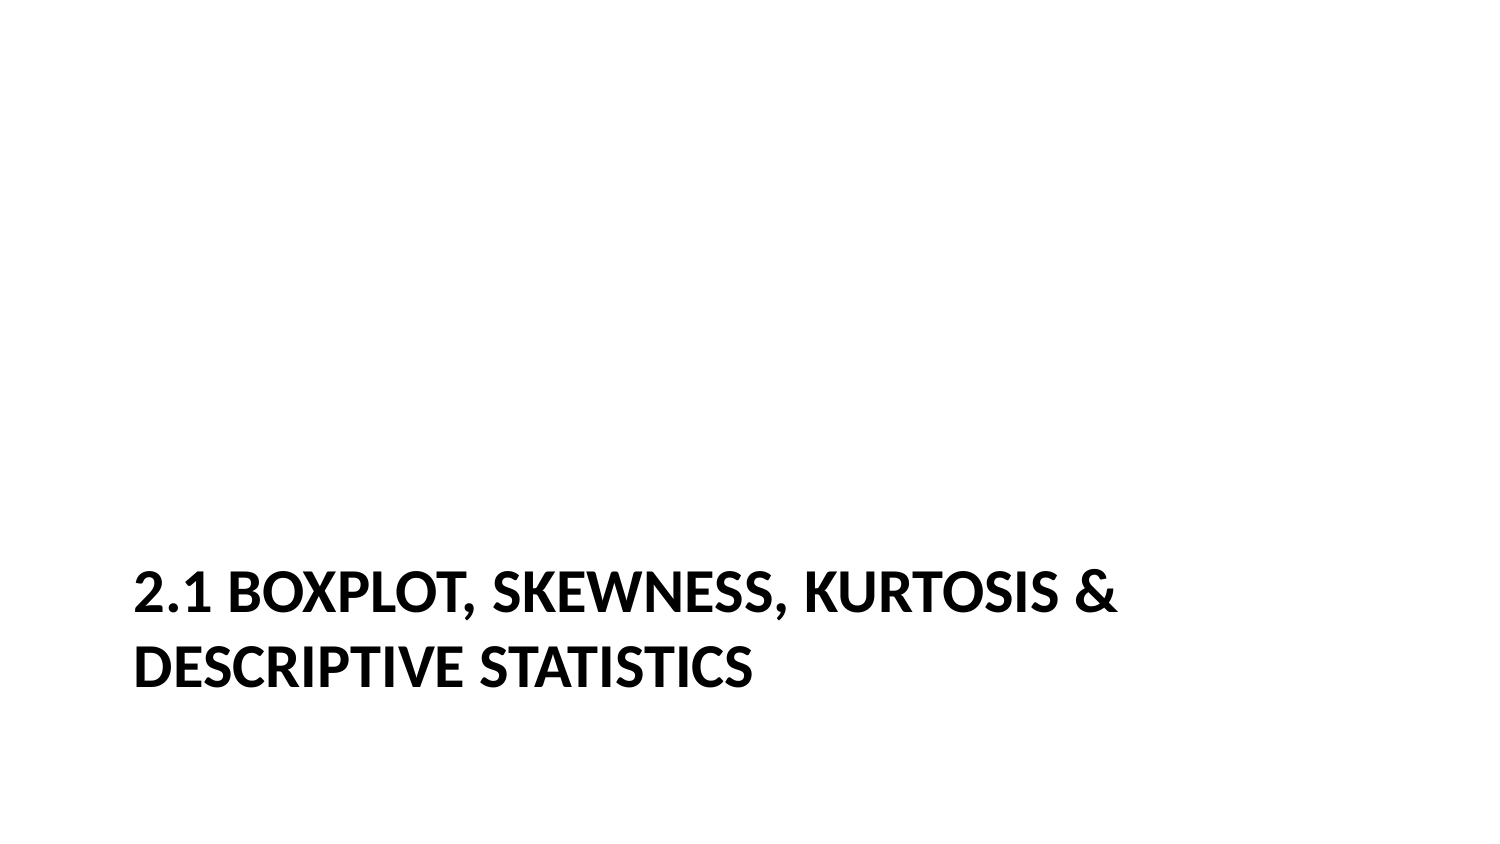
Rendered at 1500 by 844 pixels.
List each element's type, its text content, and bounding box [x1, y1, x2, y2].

title 2.1 Boxplot, Skewness, Kurtosis & Descriptive Statistics [118, 542, 1394, 710]
